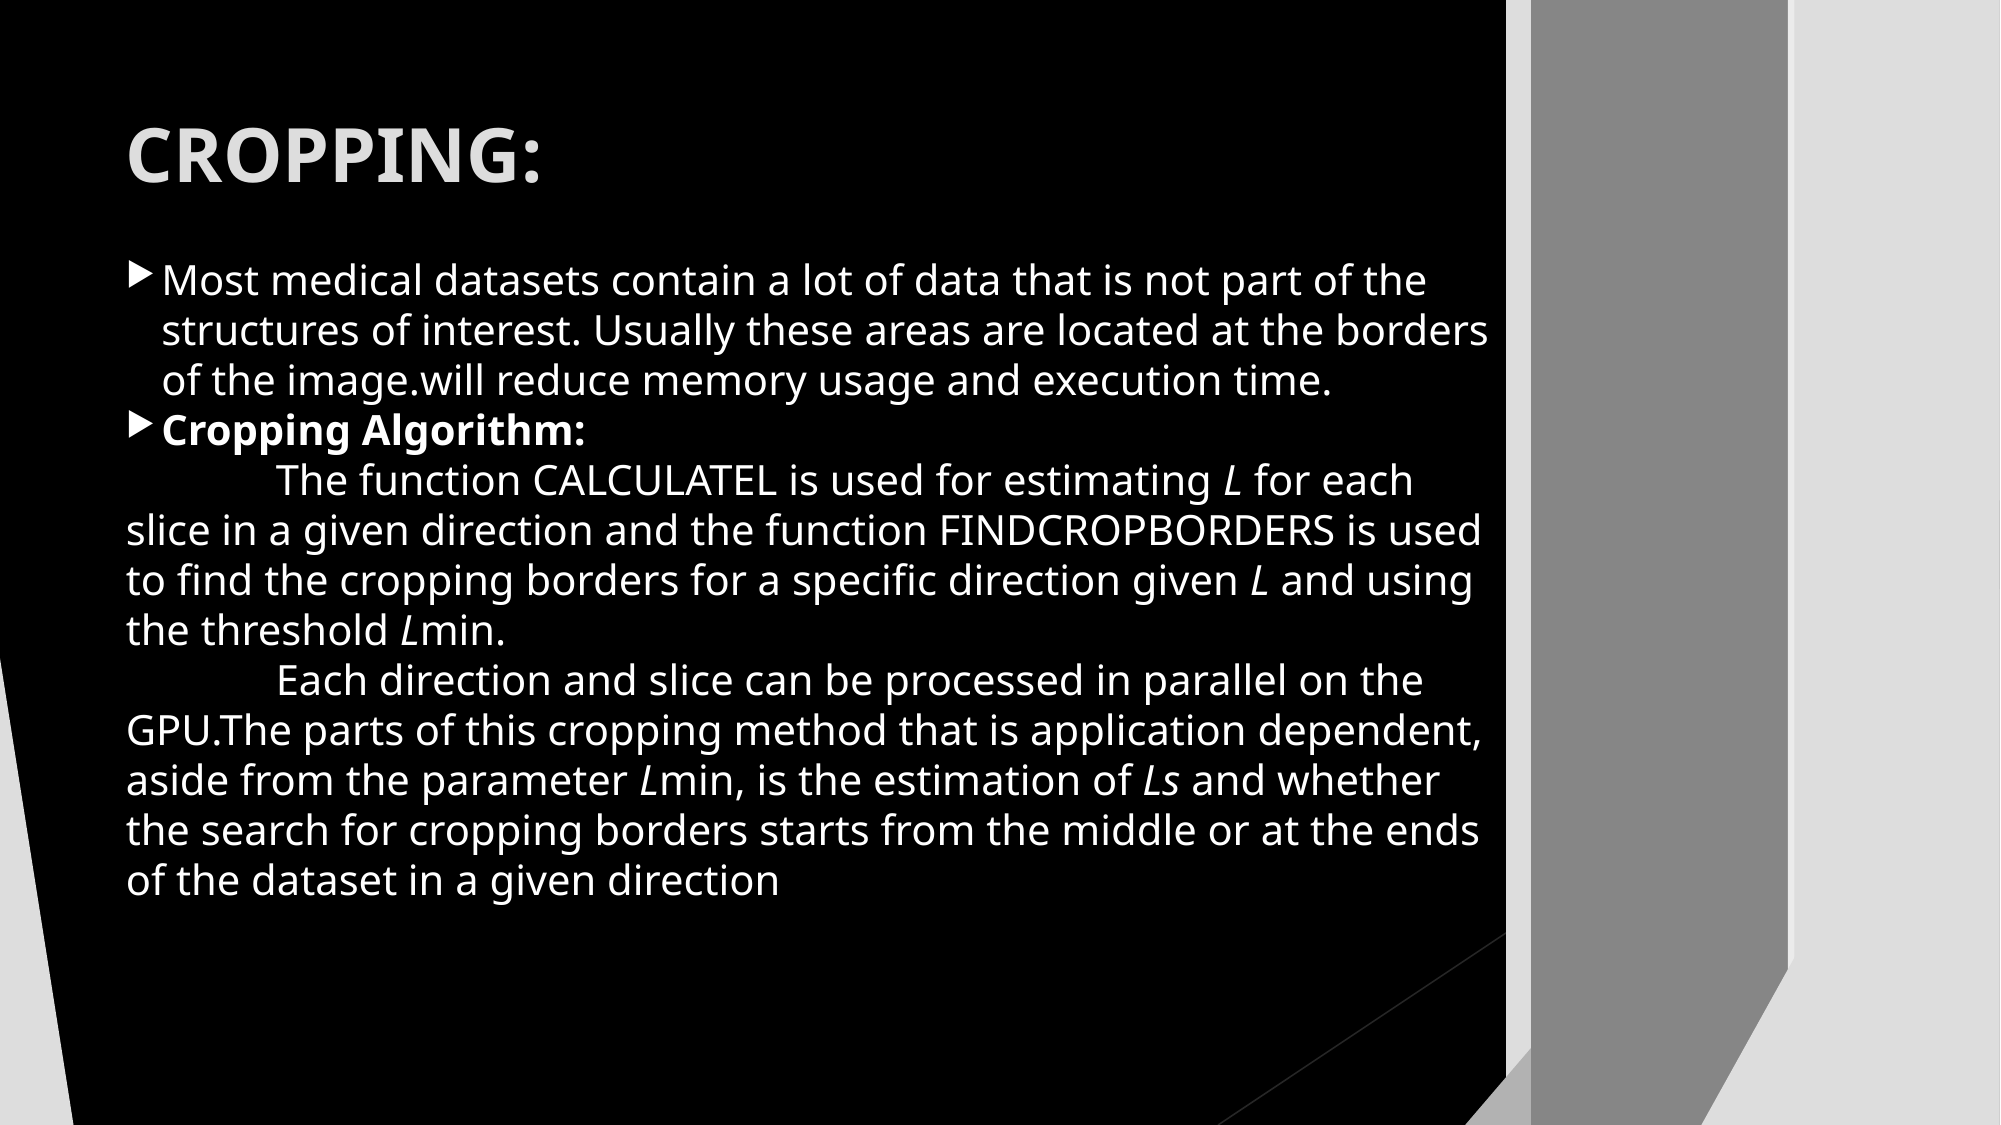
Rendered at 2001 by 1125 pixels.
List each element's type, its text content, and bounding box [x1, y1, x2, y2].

text_box Most medical datasets contain a lot of data that is not part of the structures of interest. Usually these areas are located at the borders of the image.will reduce memory usage and execution time. Cropping Algorithm: The function CALCULATEL is used for estimating L for each slice in a given direction and the function FINDCROPBORDERS is used to find the cropping borders for a specific direction given L and using the threshold Lmin. Each direction and slice can be processed in parallel on the GPU.The parts of this cropping method that is application dependent, aside from the parameter Lmin, is the estimation of Ls and whether the search for cropping borders starts from the middle or at the ends of the dataset in a given direction [111, 246, 1522, 1020]
text_box CROPPING: [111, 99, 1522, 246]
